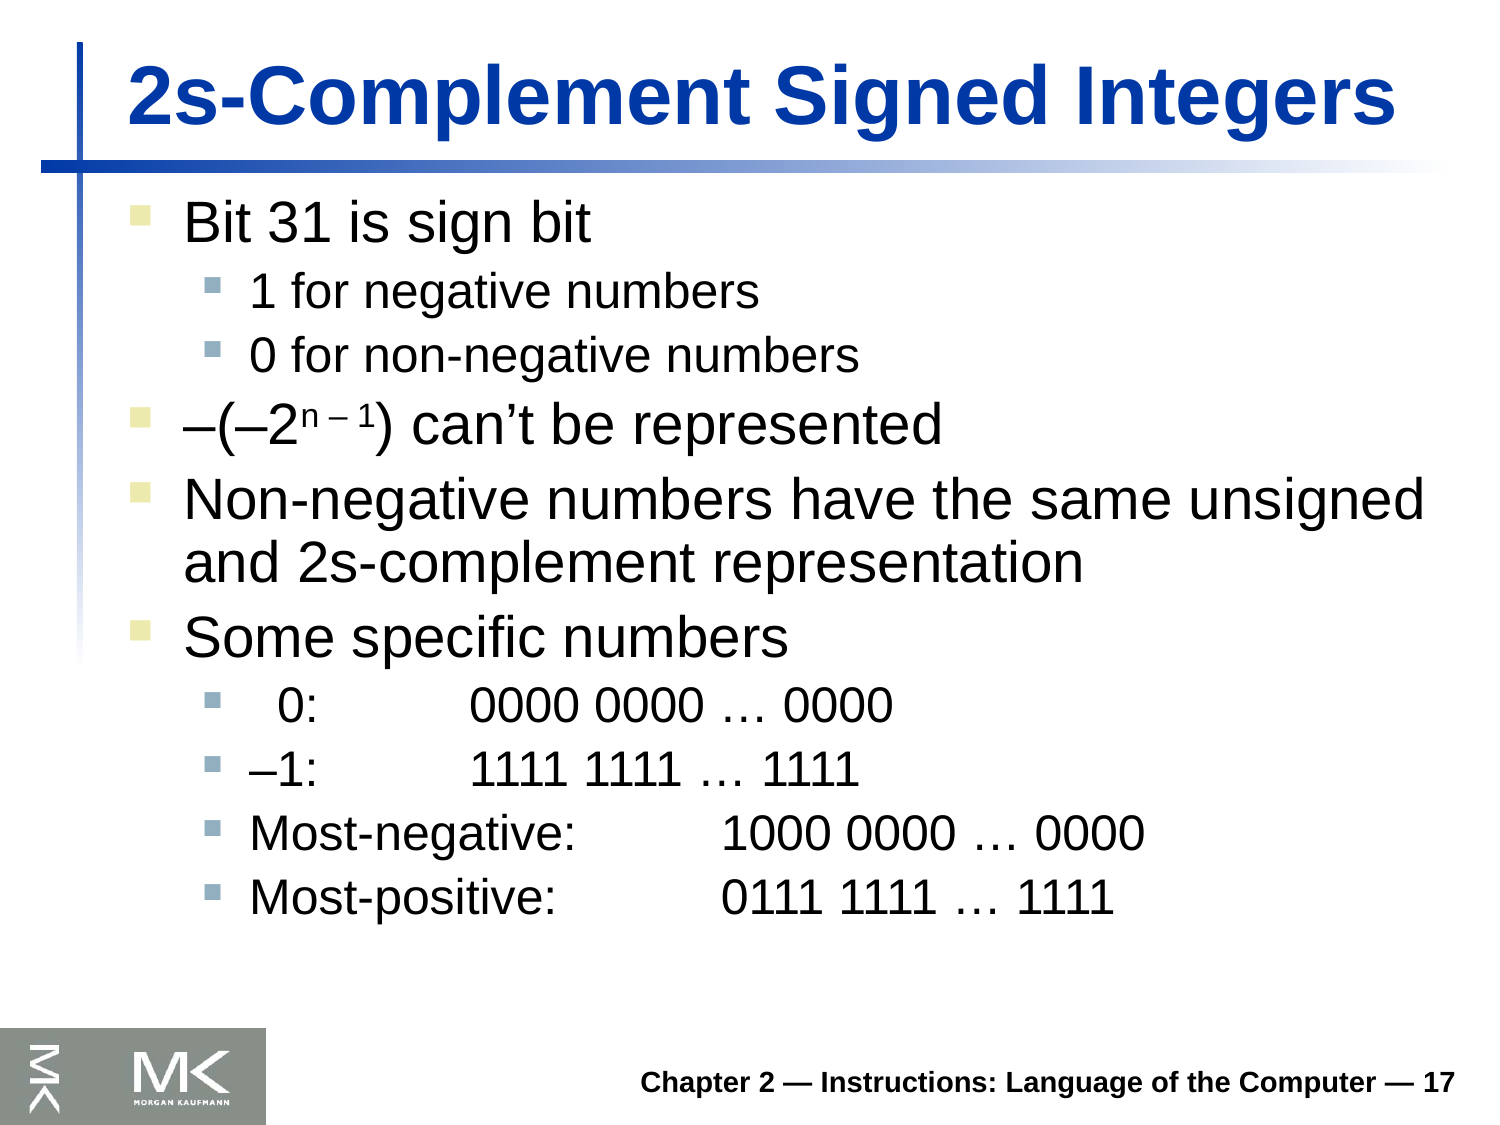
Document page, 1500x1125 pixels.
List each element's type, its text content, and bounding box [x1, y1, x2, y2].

picture [0, 1028, 266, 1125]
footer Chapter 2 — Instructions: Language of the Computer — 17 [277, 1046, 1471, 1106]
title 2s-Complement Signed Integers [112, 33, 1468, 149]
list Bit 31 is sign bit 1 for negative numbers 0 for non-negative numbers –(–2n – 1) can’t be represented Non-negative numbers have the same unsigned and 2s-complement representation Some specific numbers 0: 0000 0000 … 0000 –1: 1111 1111 … 1111 Most-negative: 1000 0000 … 0000 Most-positive: 0111 1111 … 1111 [112, 184, 1469, 1024]
